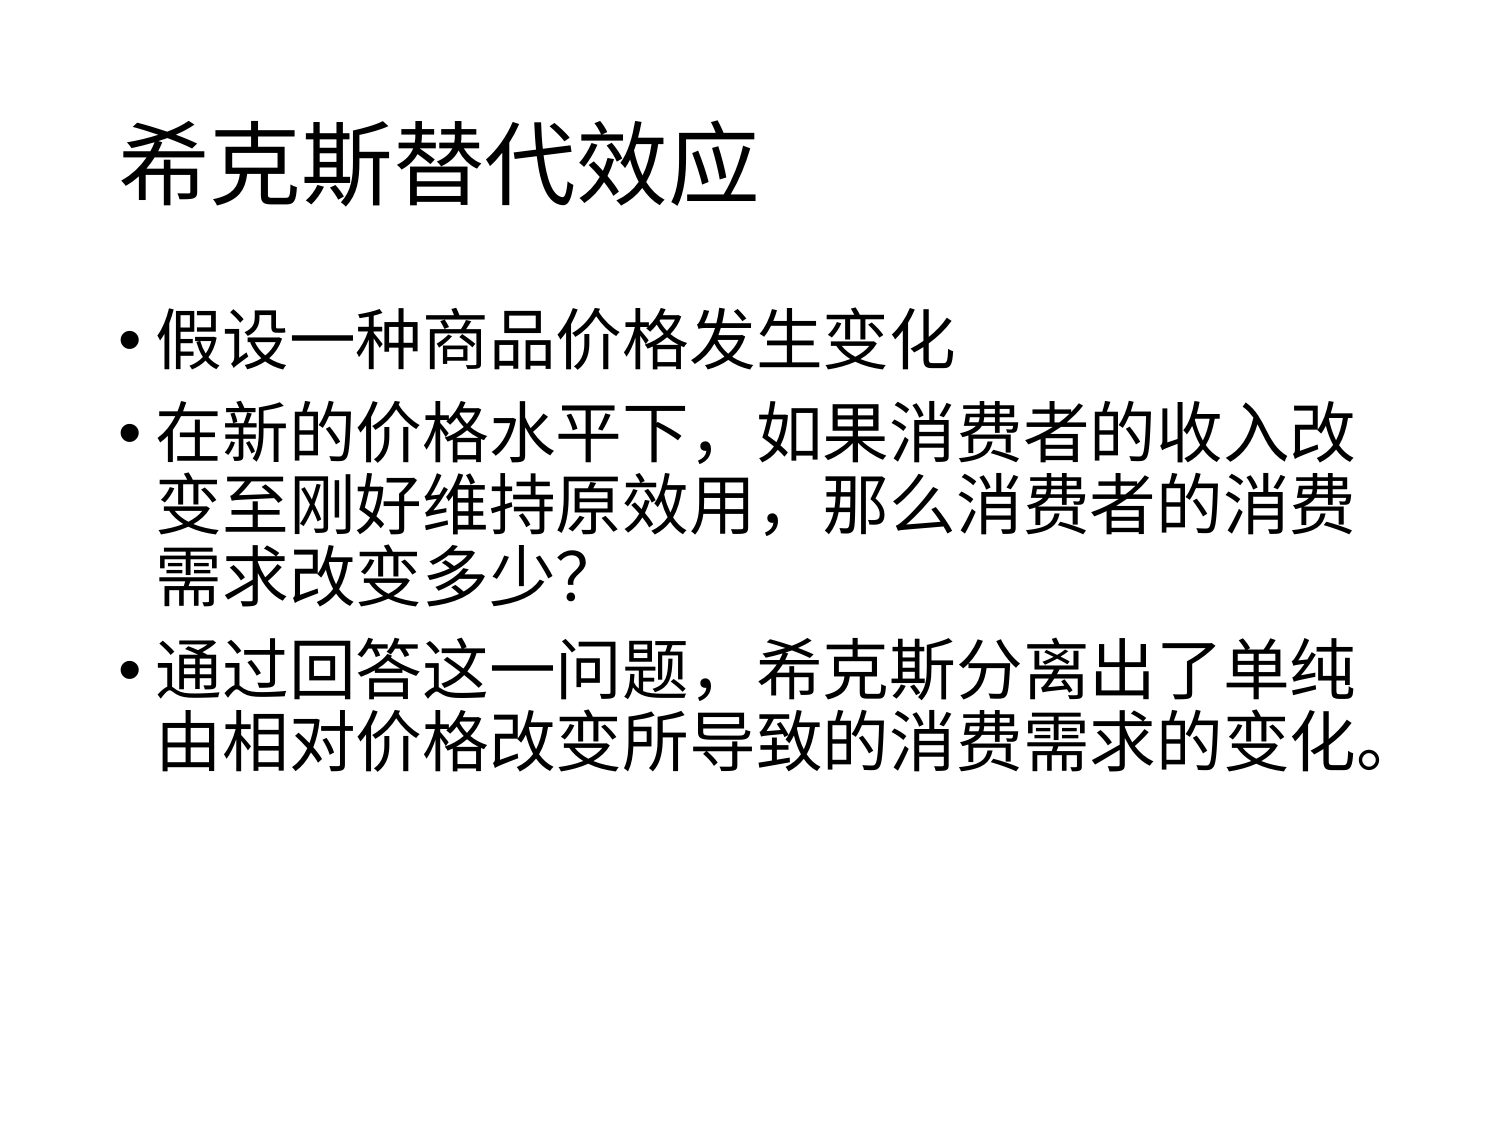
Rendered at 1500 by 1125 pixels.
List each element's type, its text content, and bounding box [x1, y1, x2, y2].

title 希克斯替代效应 [103, 59, 1397, 278]
list 假设一种商品价格发生变化 在新的价格水平下，如果消费者的收入改变至刚好维持原效用，那么消费者的消费需求改变多少？ 通过回答这一问题，希克斯分离出了单纯由相对价格改变所导致的消费需求的变化。 [103, 299, 1397, 1014]
